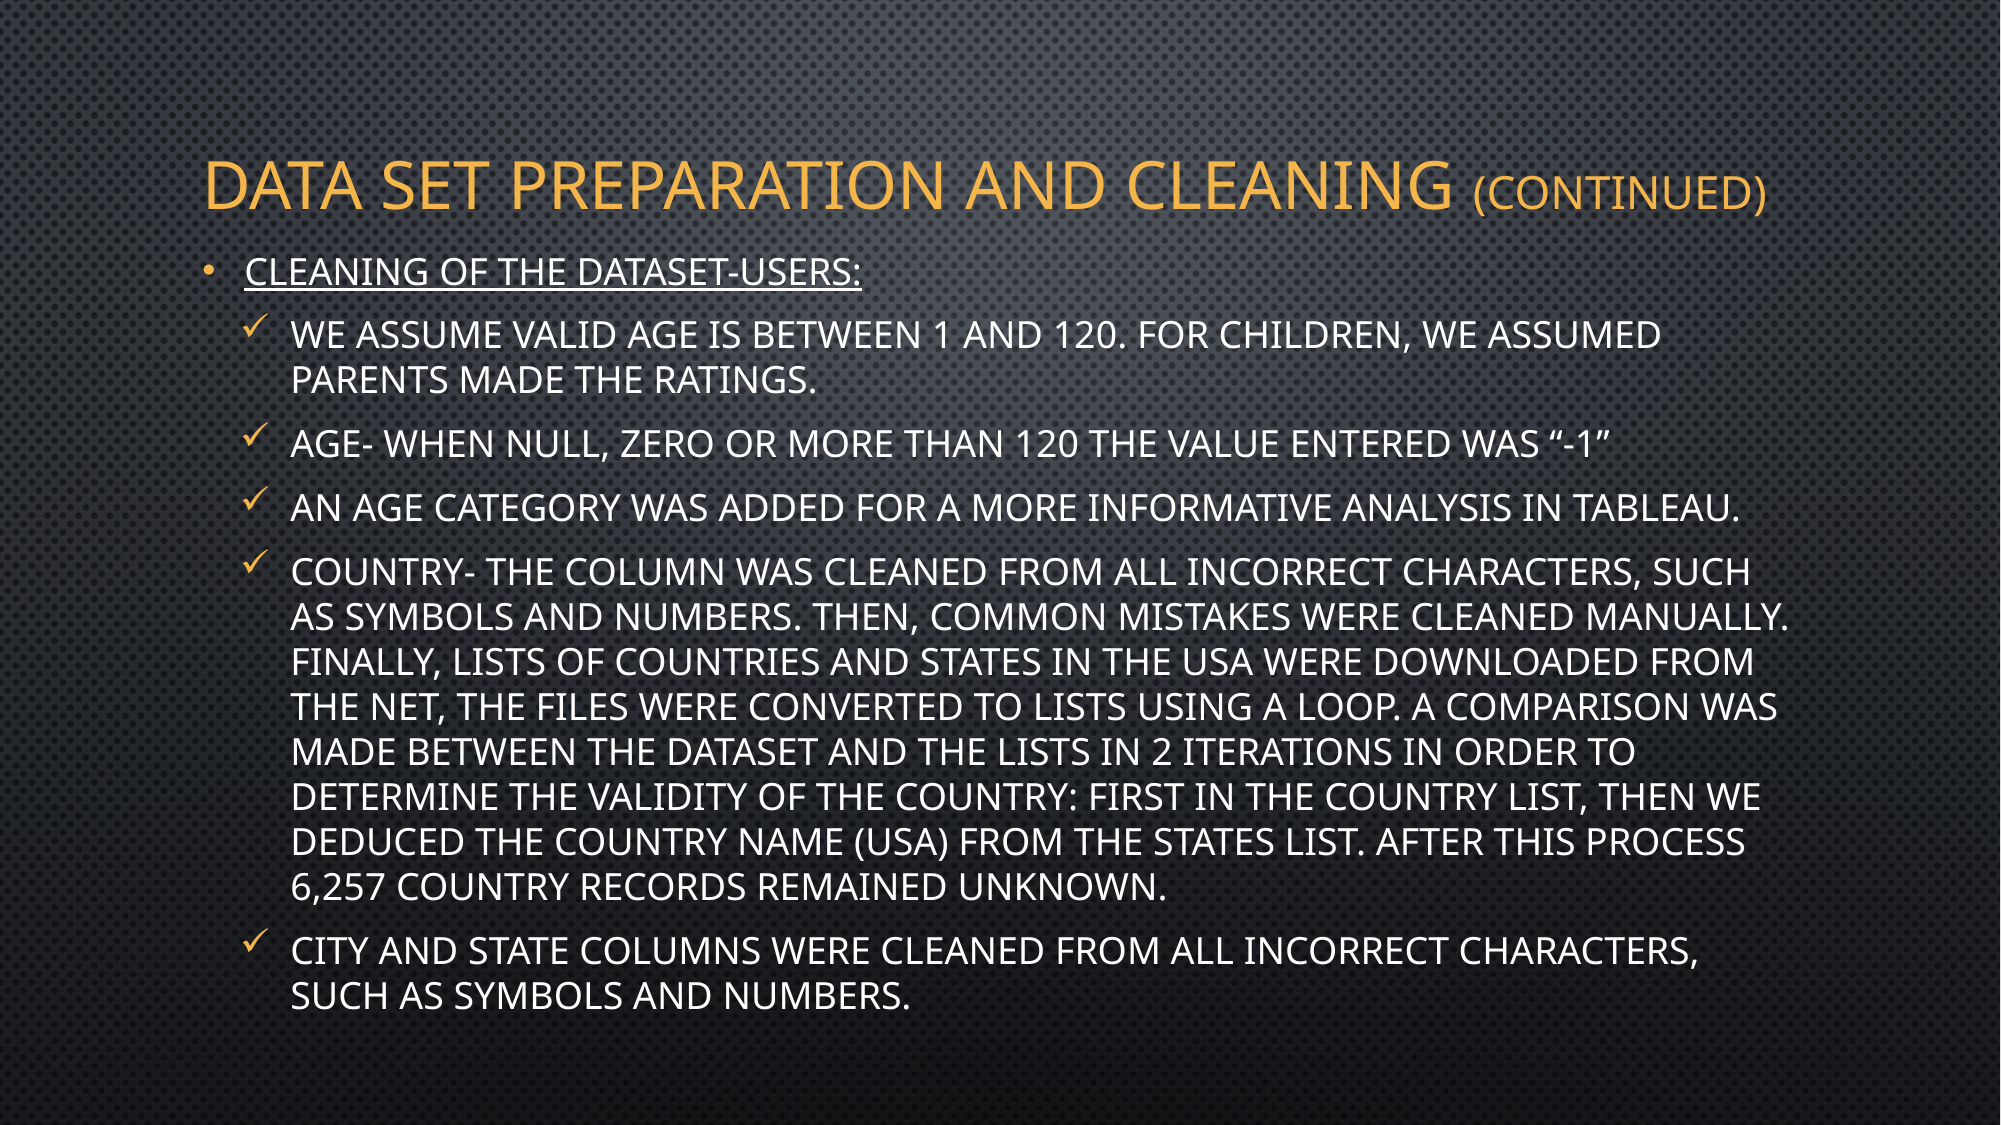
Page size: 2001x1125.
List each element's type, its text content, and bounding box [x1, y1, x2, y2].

list Cleaning of the dataset-users: We assume valid age is between 1 and 120. for children, we assumed parents made the ratings. age- when null, zero or more than 120 the value entered was “-1” An age category was added for a more informative analysis in Tableau. Country- the column was cleaned from all incorrect characters, such as symbols and numbers. Then, common mistakes were cleaned manually. finally, lists of countries and states in the USA were downloaded from the net, the files were converted to lists using a loop. a comparison was made between the dataset and the lists in 2 iterations in order to determine the validity of the country: first in the country list, then we deduced the country name (USA) from the states list. After this process 6,257 country records remained unknown. City and state columns were cleaned from all incorrect characters, such as symbols and numbers. [187, 239, 1813, 1067]
title Data set preparation and cleaning (continued) [187, 99, 1894, 265]
